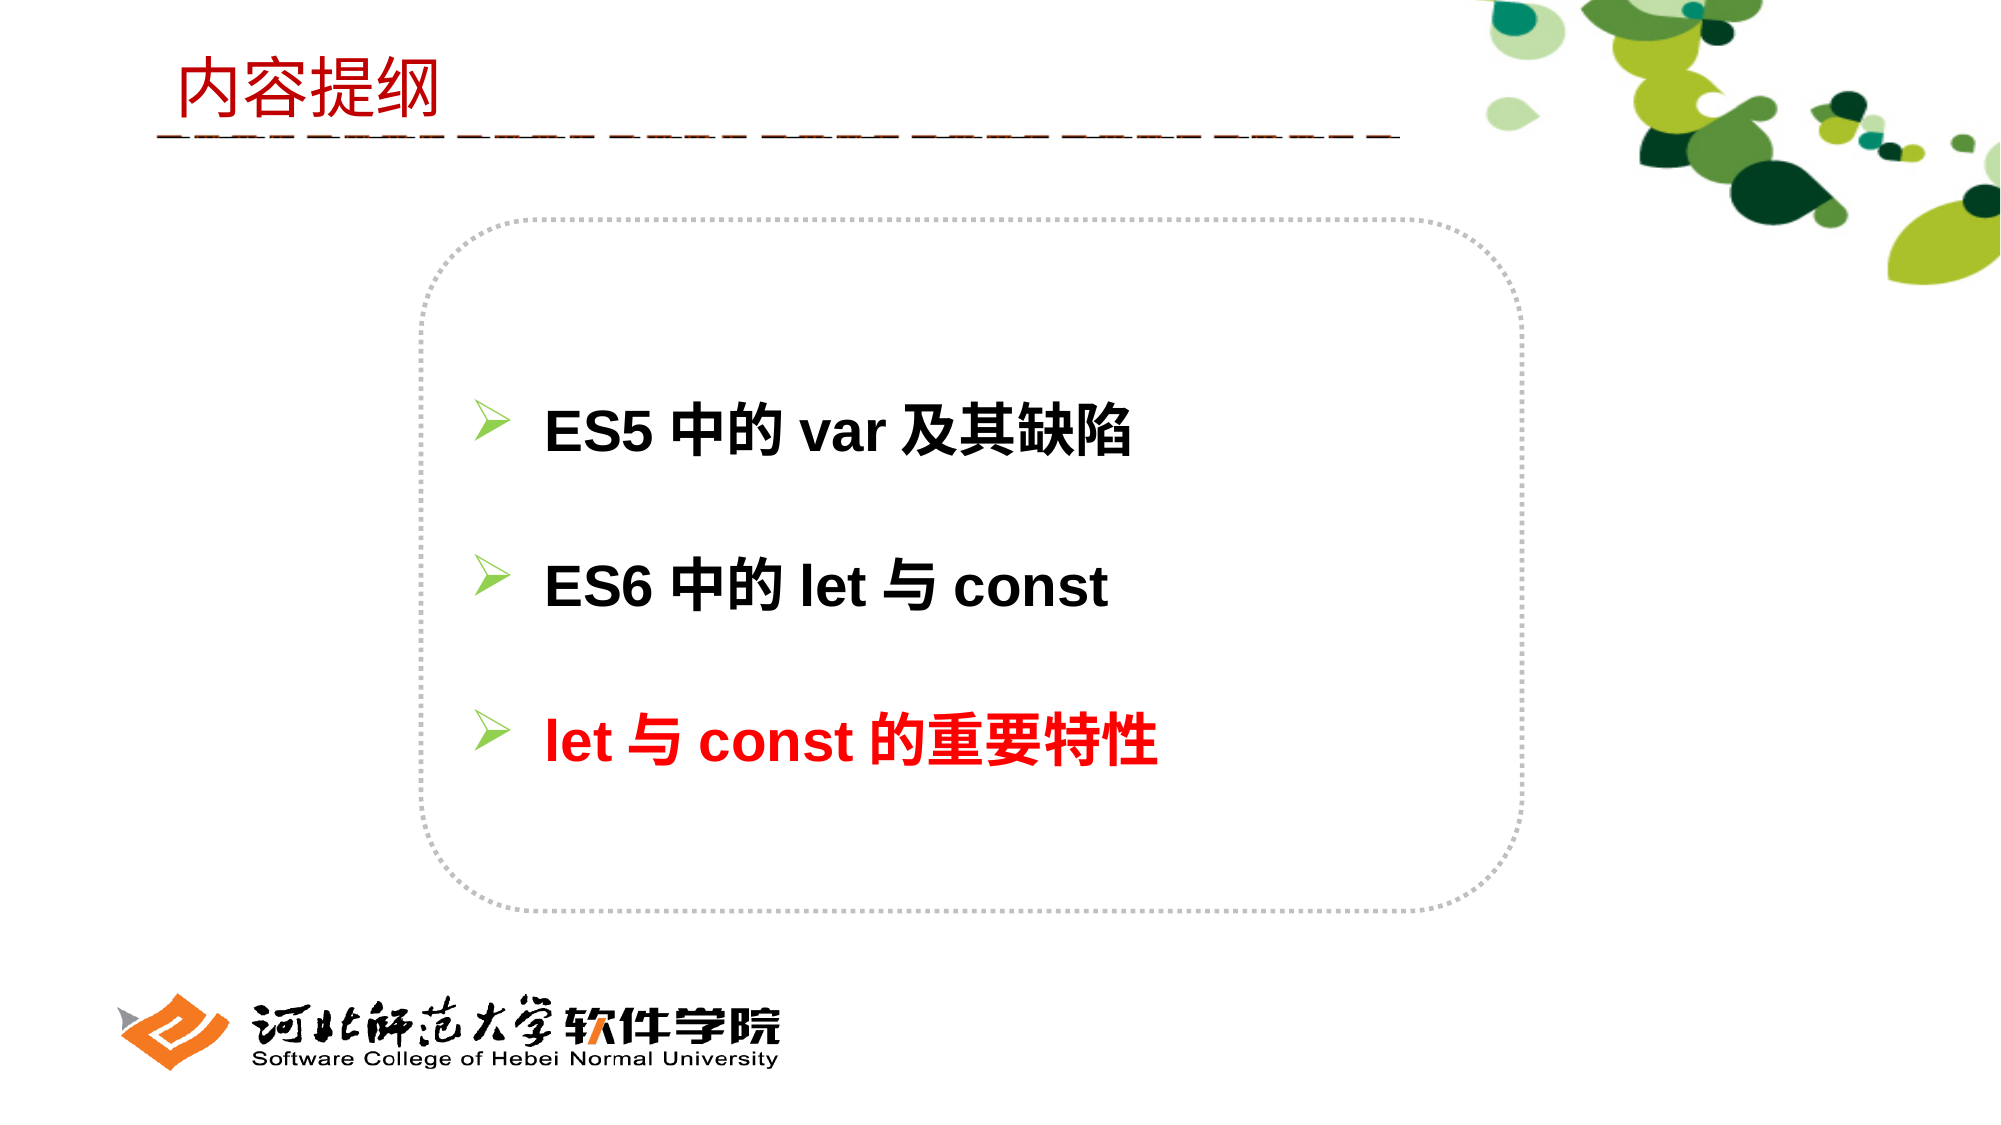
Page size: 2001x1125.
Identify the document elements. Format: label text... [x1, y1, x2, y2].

text_box 内容提纲 [160, 38, 1505, 120]
text_box ES5中的var及其缺陷 ES6中的let与const let与const的重要特性 [421, 219, 1523, 912]
picture [0, 0, 2001, 1125]
